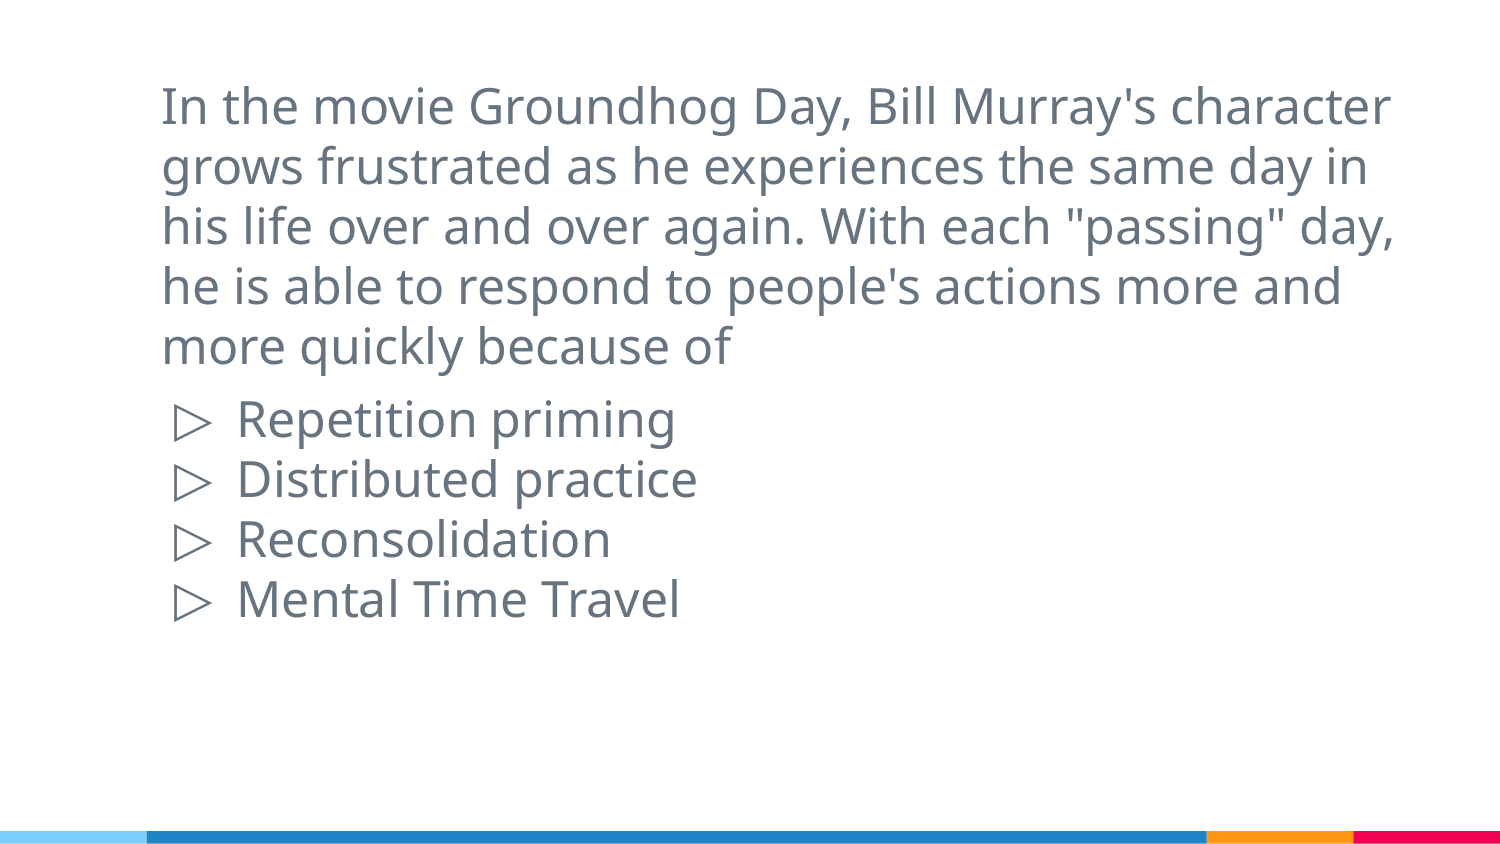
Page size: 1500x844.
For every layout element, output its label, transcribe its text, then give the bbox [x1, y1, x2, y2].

list In the movie Groundhog Day, Bill Murray's character grows frustrated as he experiences the same day in his life over and over again. With each "passing" day, he is able to respond to people's actions more and more quickly because of Repetition priming Distributed practice Reconsolidation Mental Time Travel [146, 59, 1416, 771]
